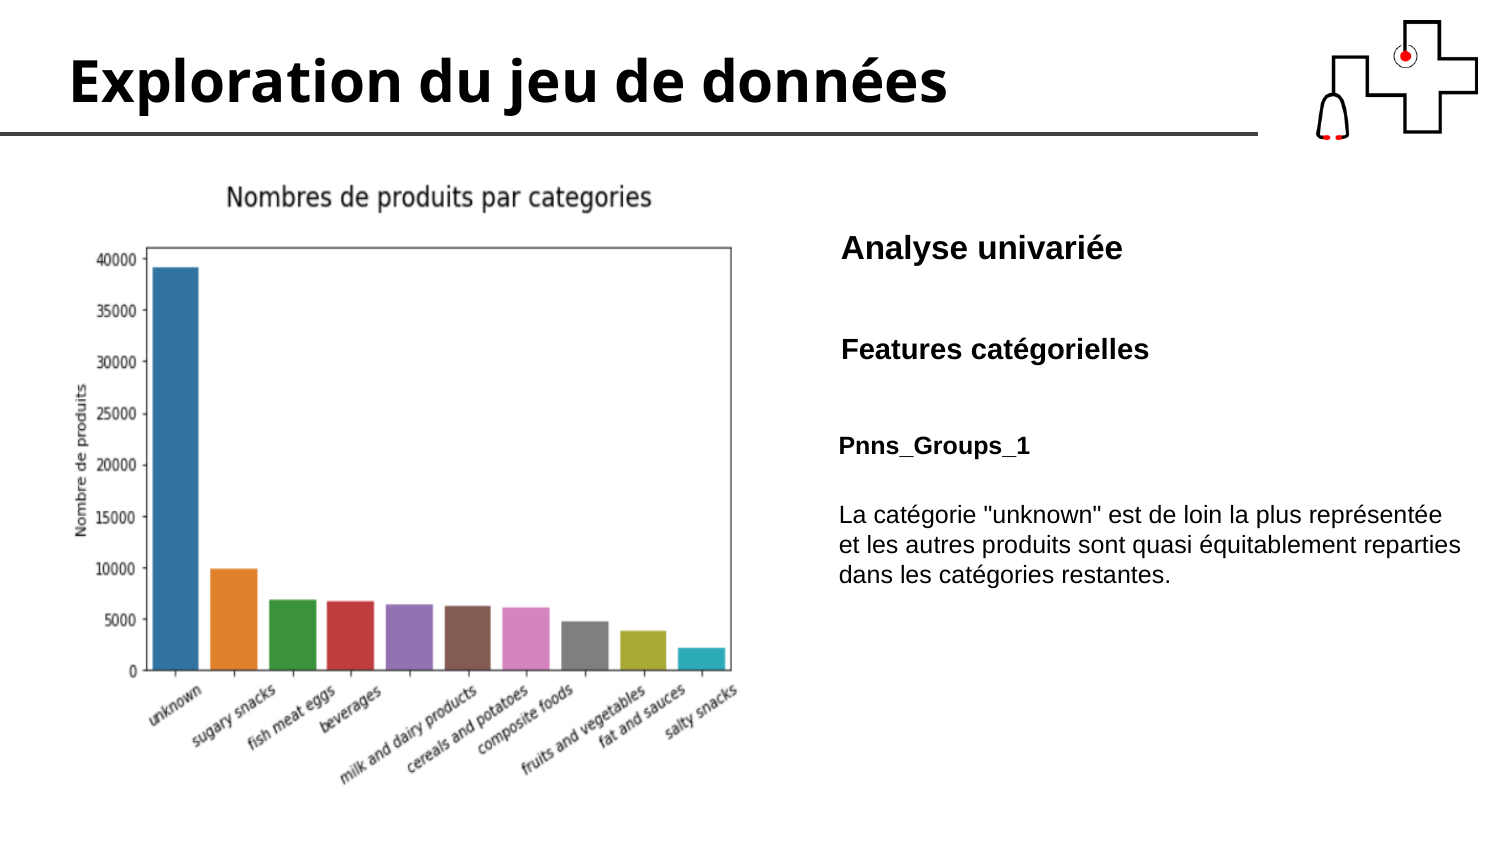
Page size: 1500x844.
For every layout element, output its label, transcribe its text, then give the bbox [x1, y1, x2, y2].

text_box Pnns_Groups_1 [823, 421, 1500, 467]
picture [1316, 20, 1478, 140]
list Exploration du jeu de données [54, 2, 1259, 157]
picture [57, 173, 777, 812]
text_box La catégorie "unknown" est de loin la plus représentée et les autres produits sont quasi équitablement reparties dans les catégories restantes. [823, 491, 1500, 596]
text_box Analyse univariée [826, 218, 1500, 274]
text_box Features catégorielles [826, 322, 1500, 373]
